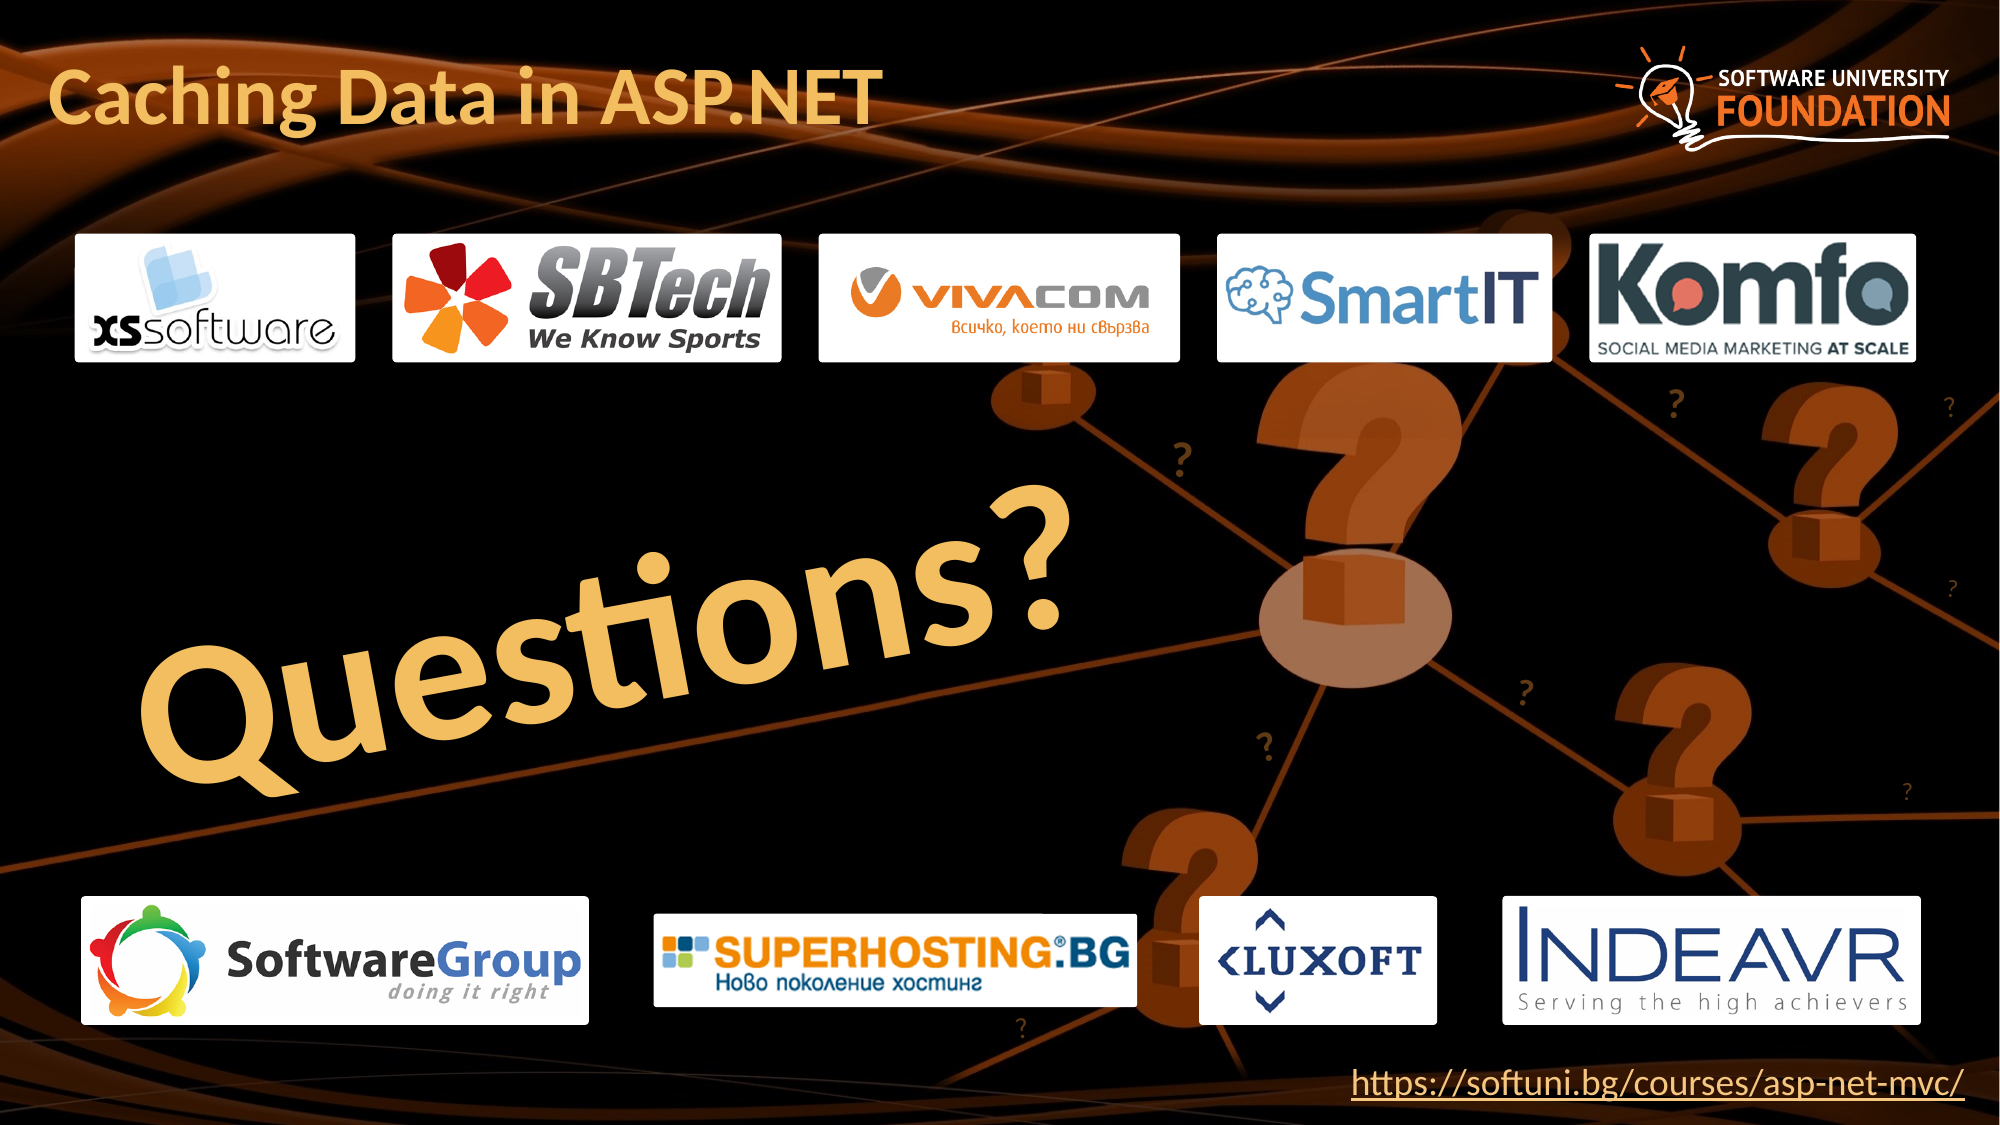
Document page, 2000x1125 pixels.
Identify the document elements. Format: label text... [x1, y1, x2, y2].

picture [0, 0, 2000, 1125]
list https://softuni.bg/courses/asp-net-mvc/ [250, 1050, 1971, 1125]
title Caching Data in ASP.NET [30, 6, 1602, 189]
